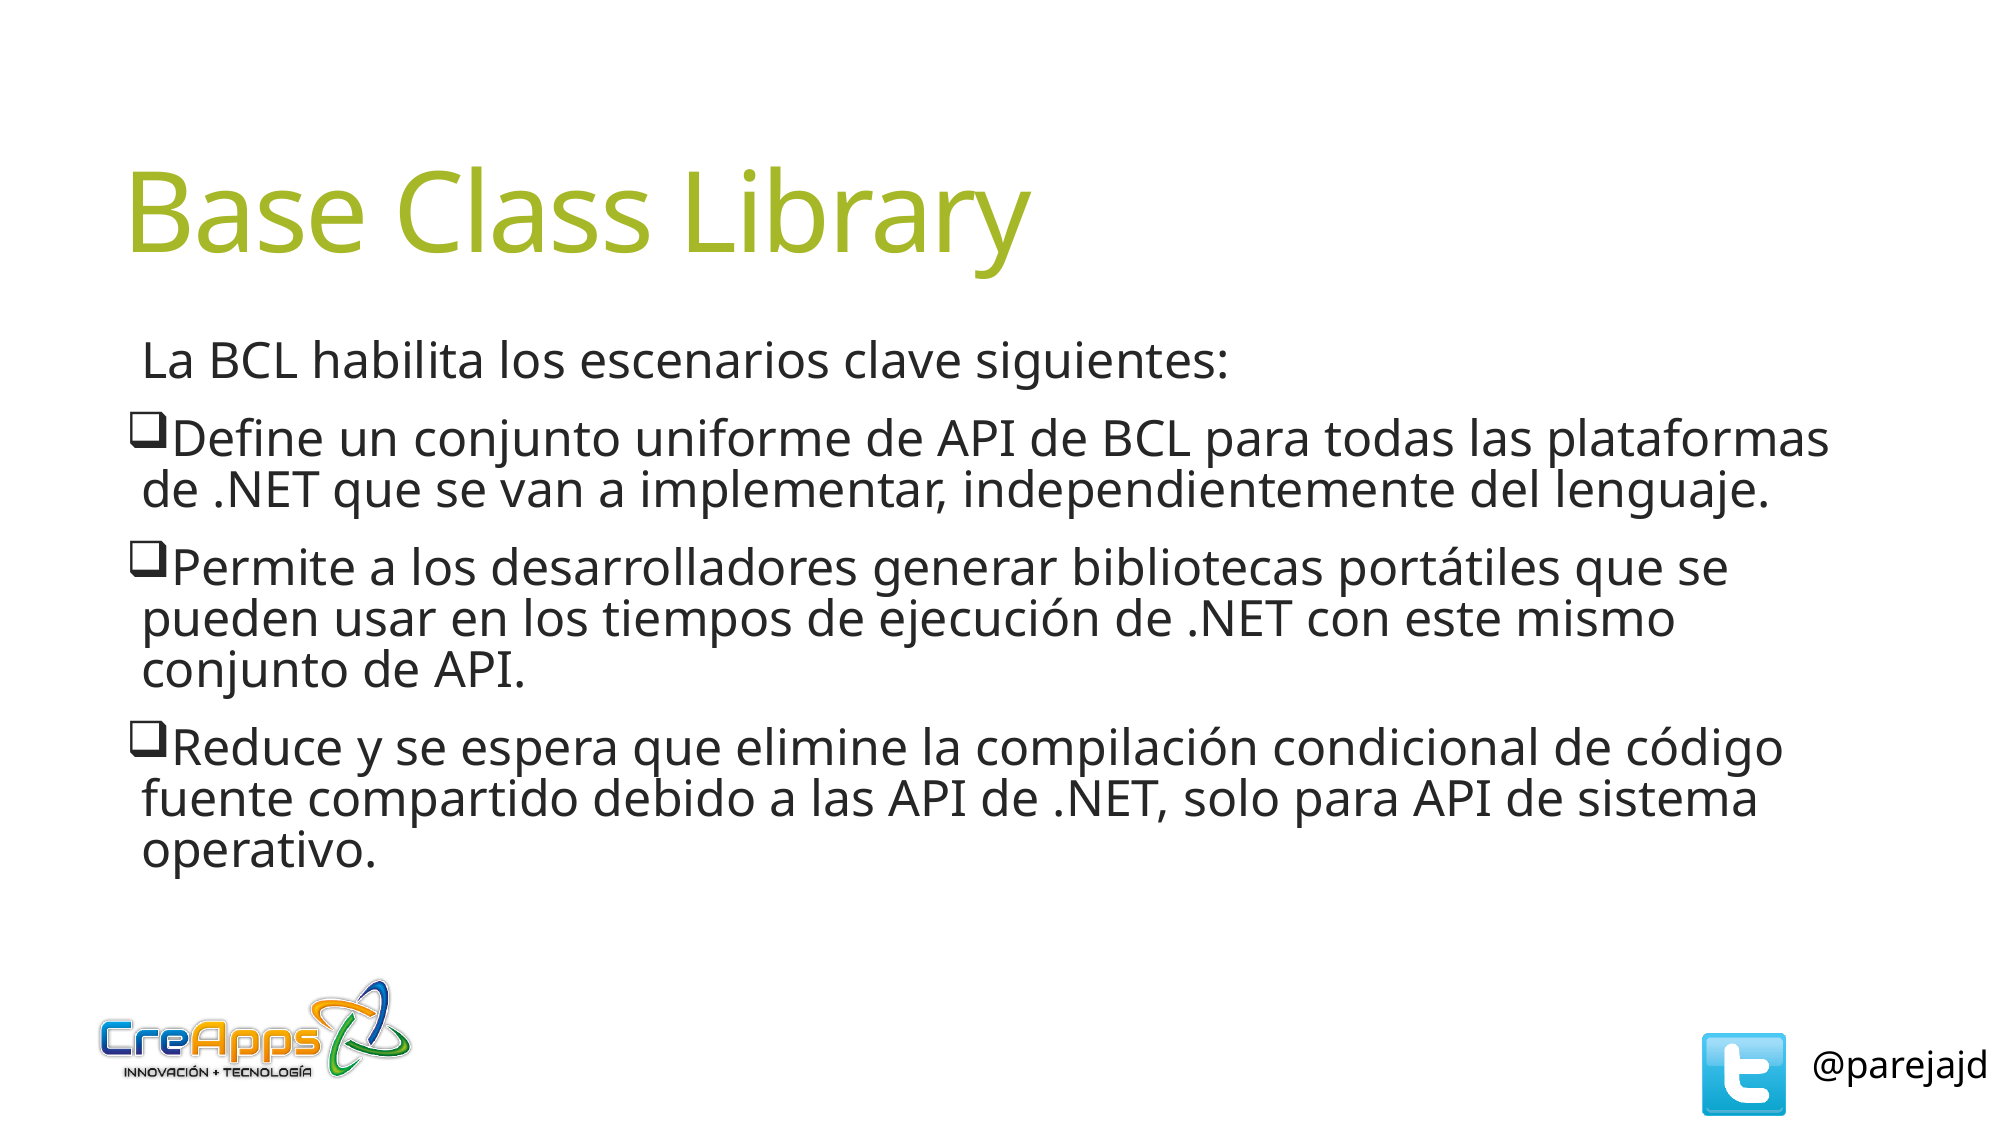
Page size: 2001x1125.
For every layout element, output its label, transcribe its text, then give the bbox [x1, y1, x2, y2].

picture [1702, 1033, 1786, 1104]
picture [96, 976, 414, 1081]
list La BCL habilita los escenarios clave siguientes: Define un conjunto uniforme de API de BCL para todas las plataformas de .NET que se van a implementar, independientemente del lenguaje. Permite a los desarrolladores generar bibliotecas portátiles que se pueden usar en los tiempos de ejecución de .NET con este mismo conjunto de API. Reduce y se espera que elimine la compilación condicional de código fuente compartido debido a las API de .NET, solo para API de sistema operativo. [111, 329, 1876, 948]
title Base Class Library [107, 81, 1875, 354]
